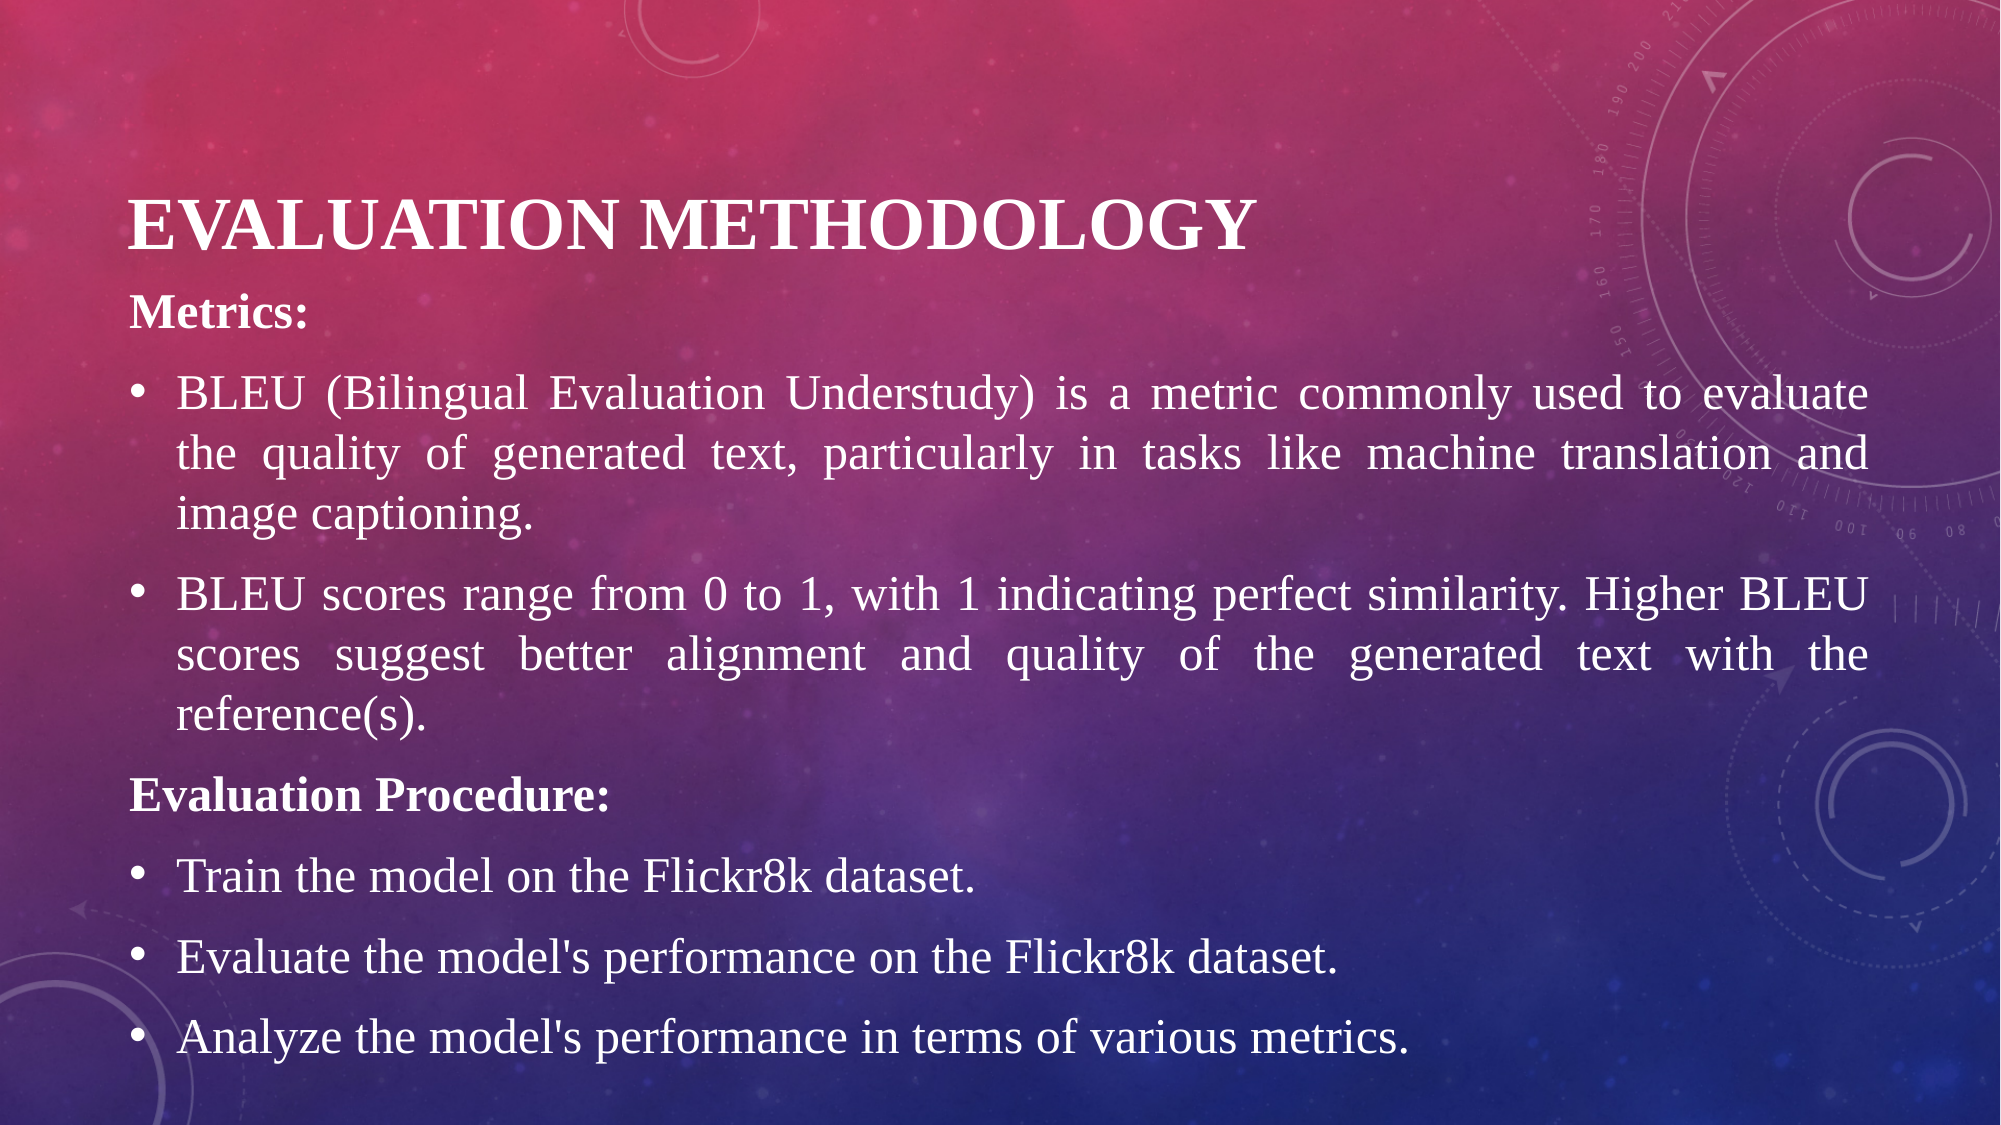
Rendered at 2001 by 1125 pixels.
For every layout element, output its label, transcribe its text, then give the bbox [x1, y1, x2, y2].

title Evaluation Methodology [112, 99, 1775, 339]
picture [0, 0, 2001, 1125]
list Metrics: BLEU (Bilingual Evaluation Understudy) is a metric commonly used to evaluate the quality of generated text, particularly in tasks like machine translation and image captioning. BLEU scores range from 0 to 1, with 1 indicating perfect similarity. Higher BLEU scores suggest better alignment and quality of the generated text with the reference(s). Evaluation Procedure: Train the model on the Flickr8k dataset. Evaluate the model's performance on the Flickr8k dataset. Analyze the model's performance in terms of various metrics. [114, 412, 1886, 1012]
